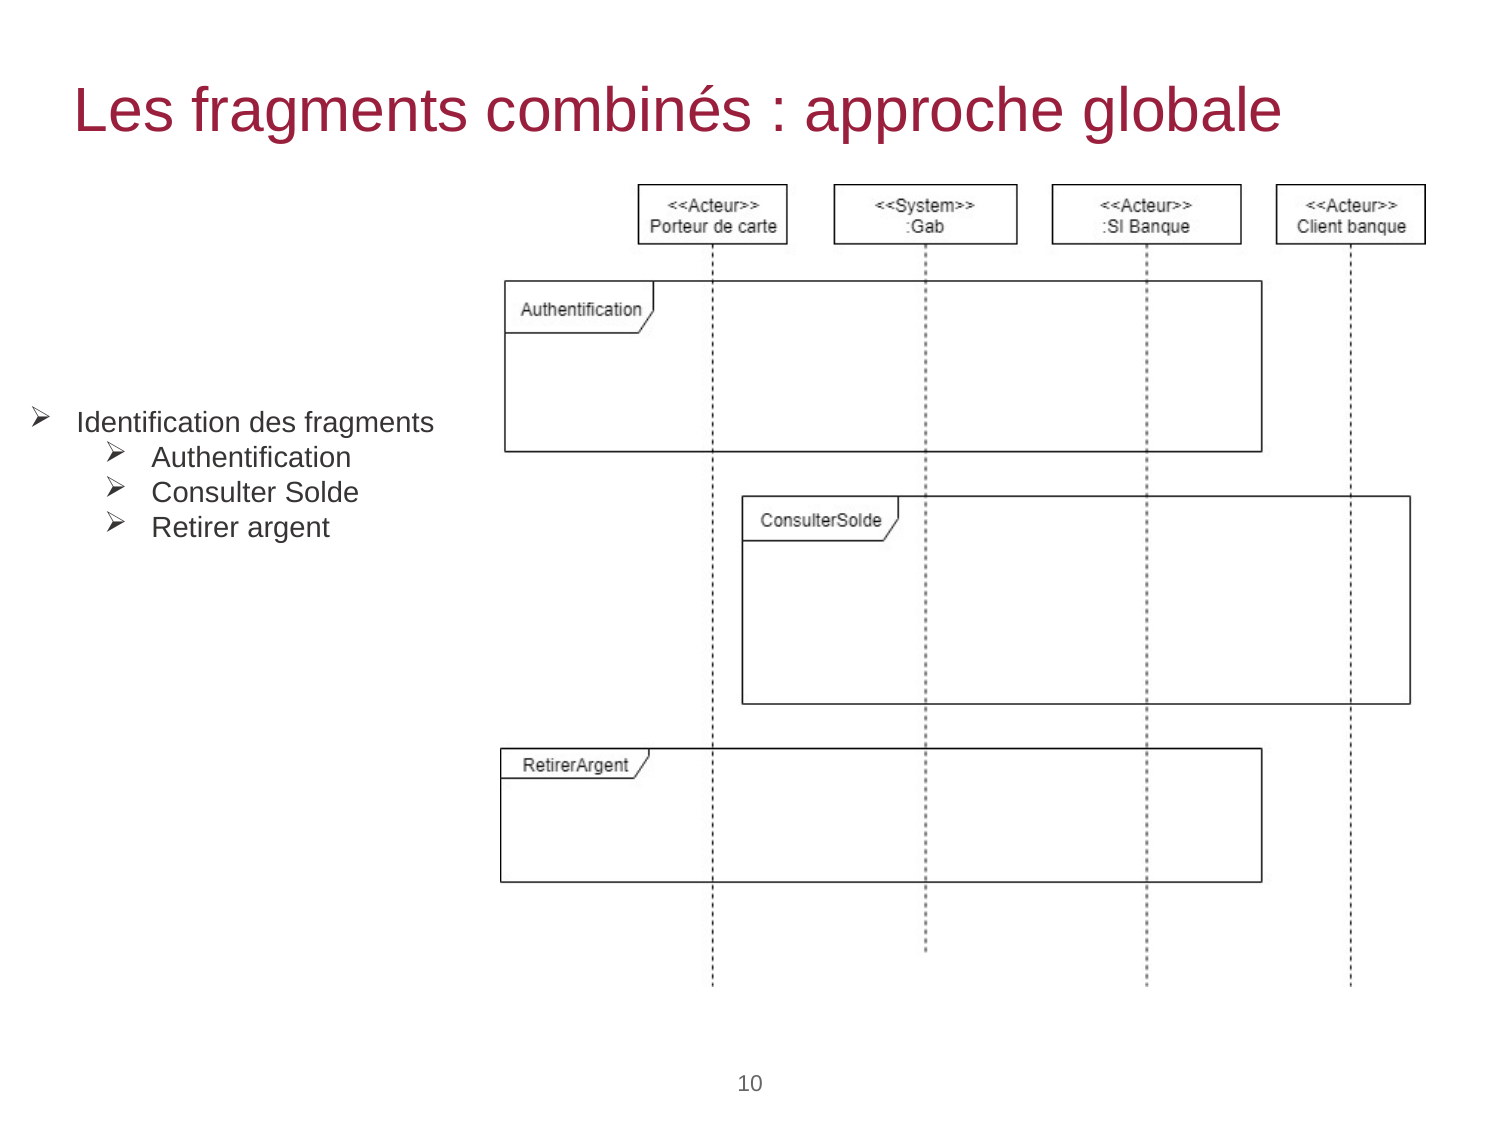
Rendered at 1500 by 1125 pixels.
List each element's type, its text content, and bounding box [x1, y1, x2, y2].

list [500, 184, 1427, 987]
slide_number 10 [686, 1068, 814, 1109]
title Les fragments combinés : approche globale [73, 30, 1425, 182]
text_box Identification des fragments Authentification Consulter Solde Retirer argent [29, 402, 467, 543]
